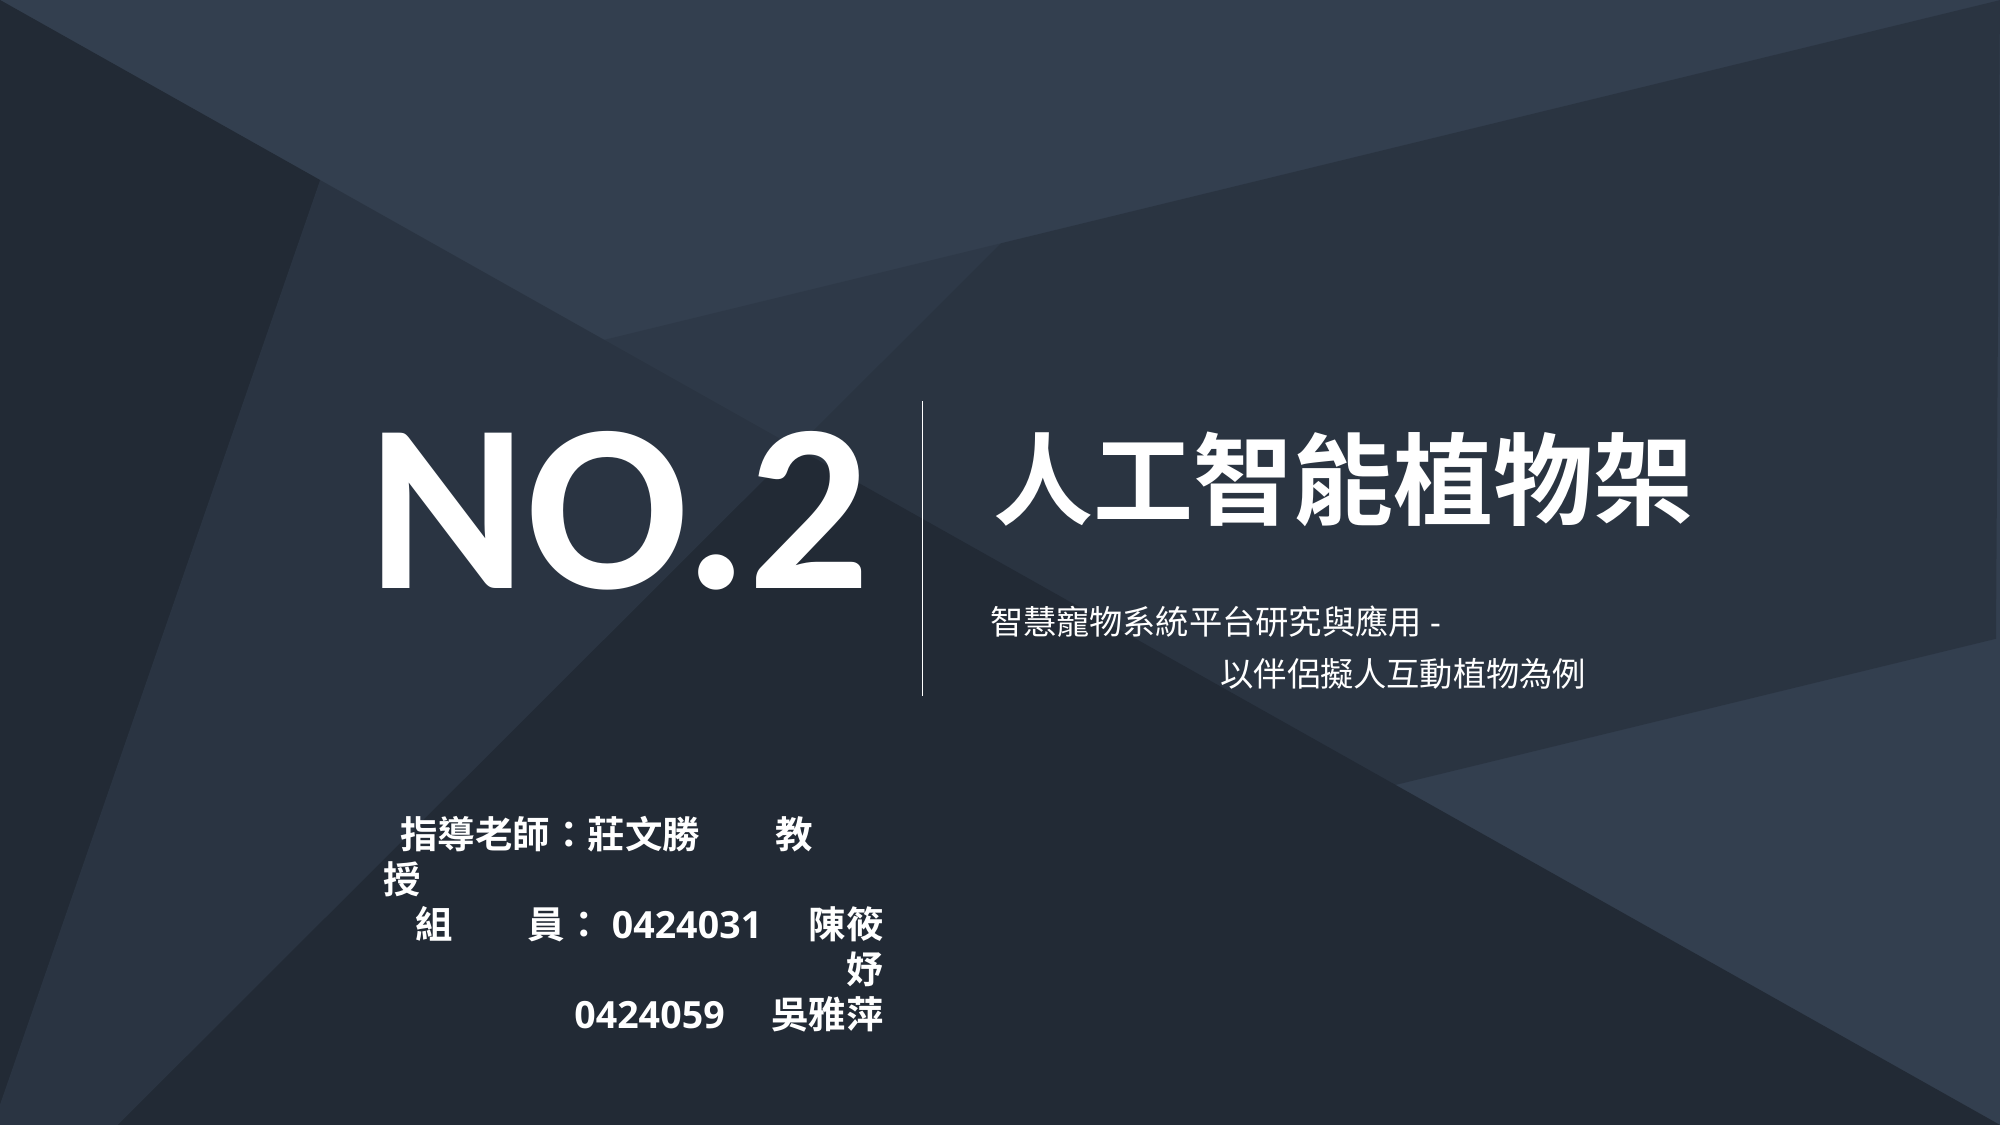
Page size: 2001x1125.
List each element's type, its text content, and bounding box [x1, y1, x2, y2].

text_box NO.2 [353, 341, 976, 644]
text_box 人工智能植物架 [978, 410, 1709, 546]
text_box 智慧寵物系統平台研究與應用- 以伴侶擬人互動植物為例 [975, 581, 1601, 700]
text_box 指導老師：莊文勝 教 授 組 員：0424031 陳筱妤 0424059 吳雅萍 [368, 803, 899, 1044]
